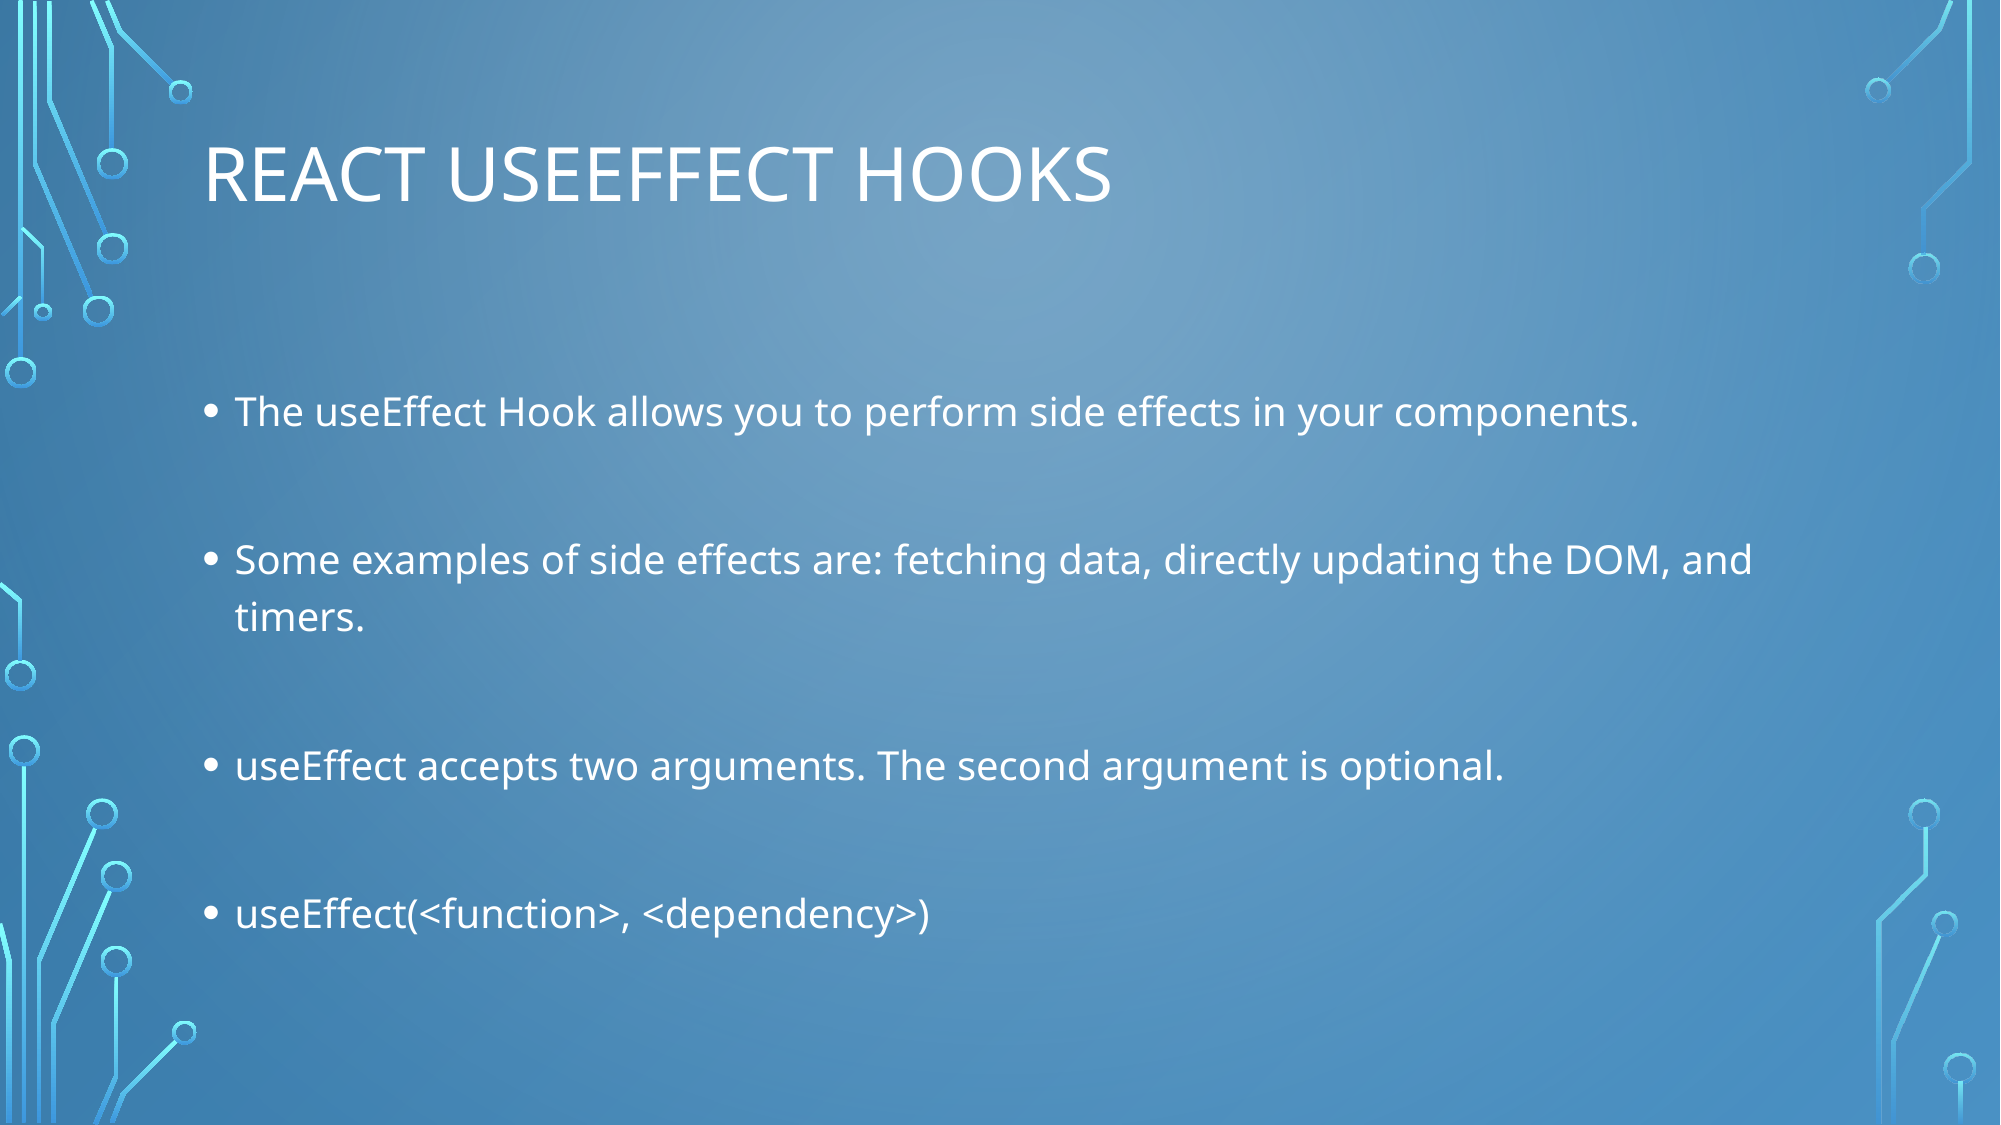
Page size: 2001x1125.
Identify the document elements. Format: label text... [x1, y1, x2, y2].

title React useEffect Hooks [187, 101, 1813, 344]
list The useEffect Hook allows you to perform side effects in your components. Some examples of side effects are: fetching data, directly updating the DOM, and timers. useEffect accepts two arguments. The second argument is optional. useEffect(<function>, <dependency>) [187, 369, 1813, 950]
